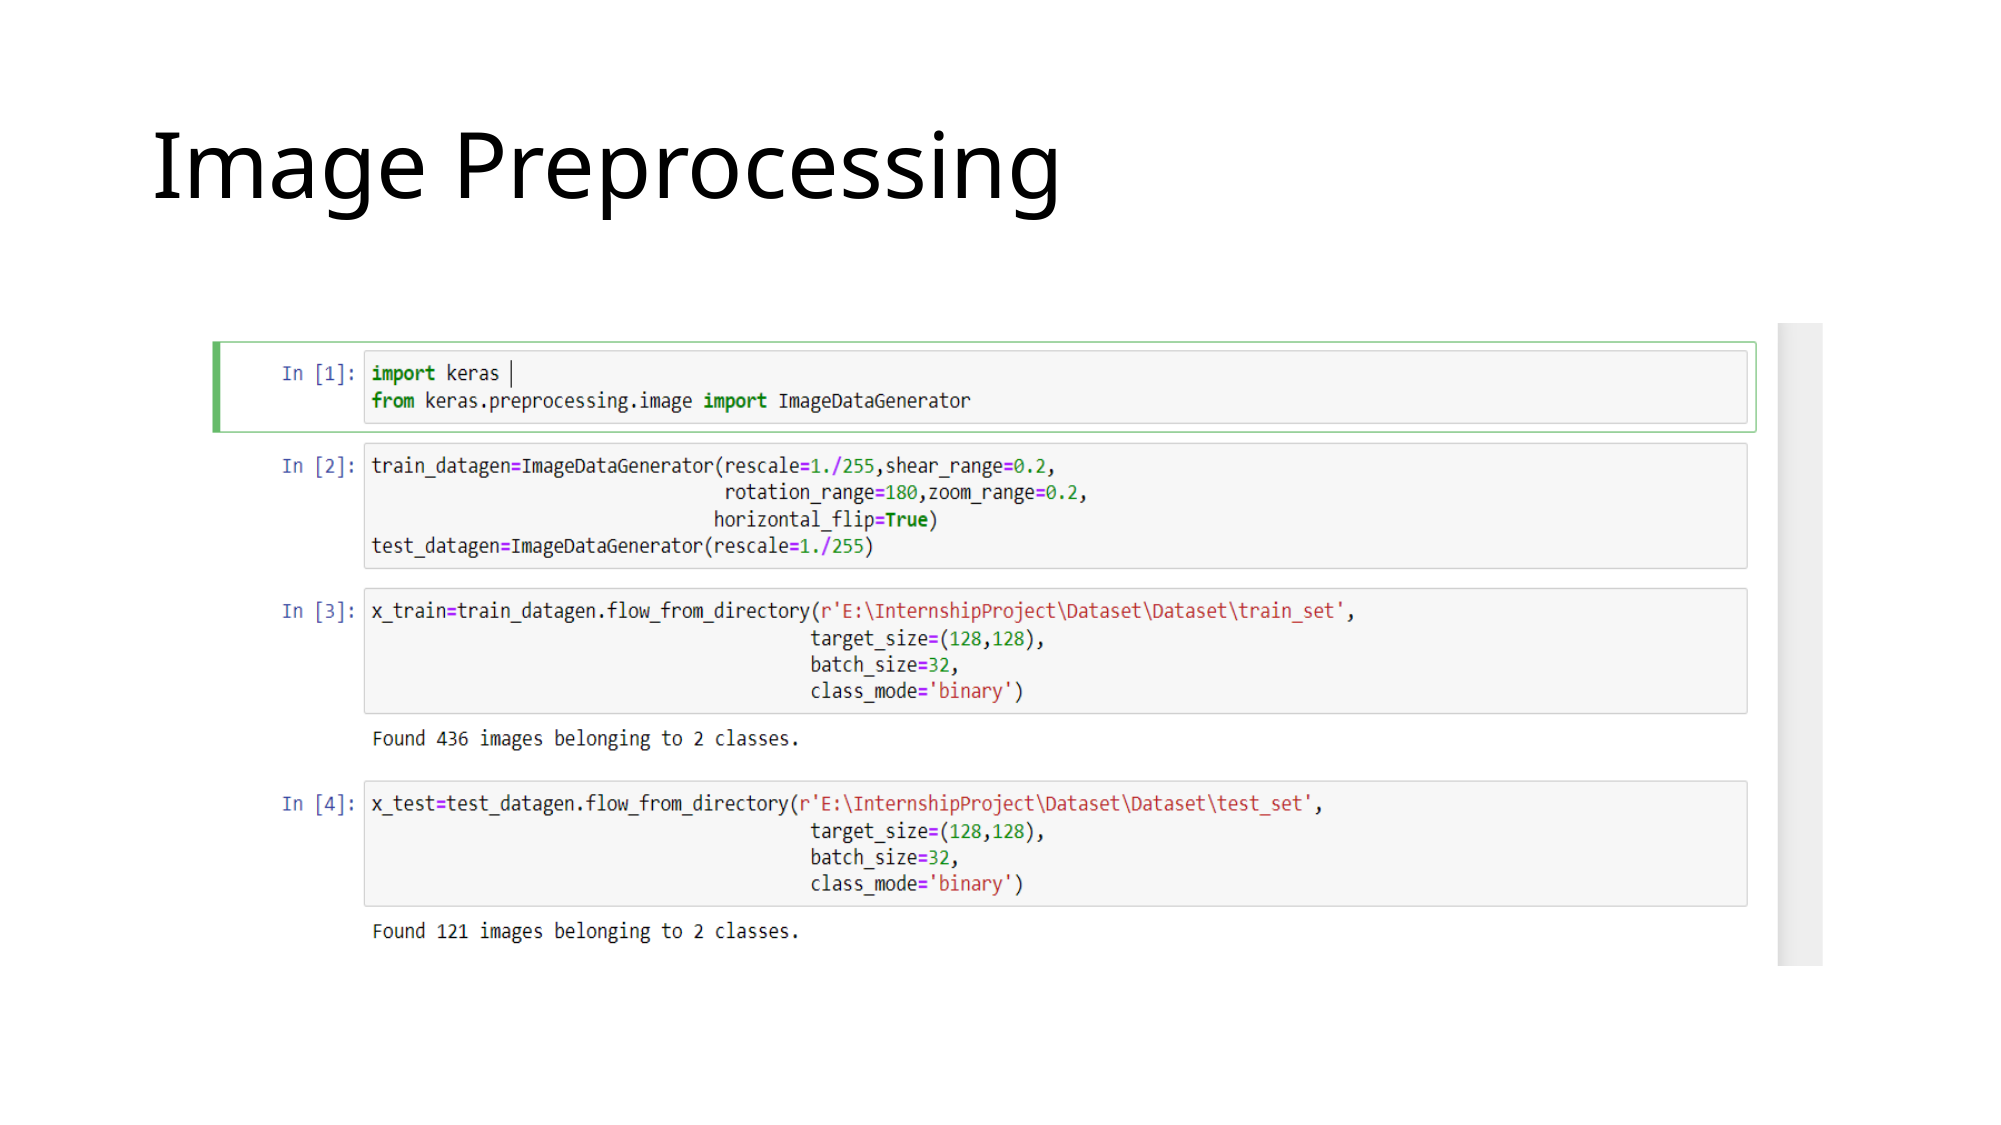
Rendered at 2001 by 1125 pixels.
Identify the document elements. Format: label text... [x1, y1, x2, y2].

title Image Preprocessing [137, 59, 1863, 278]
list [201, 323, 1823, 966]
